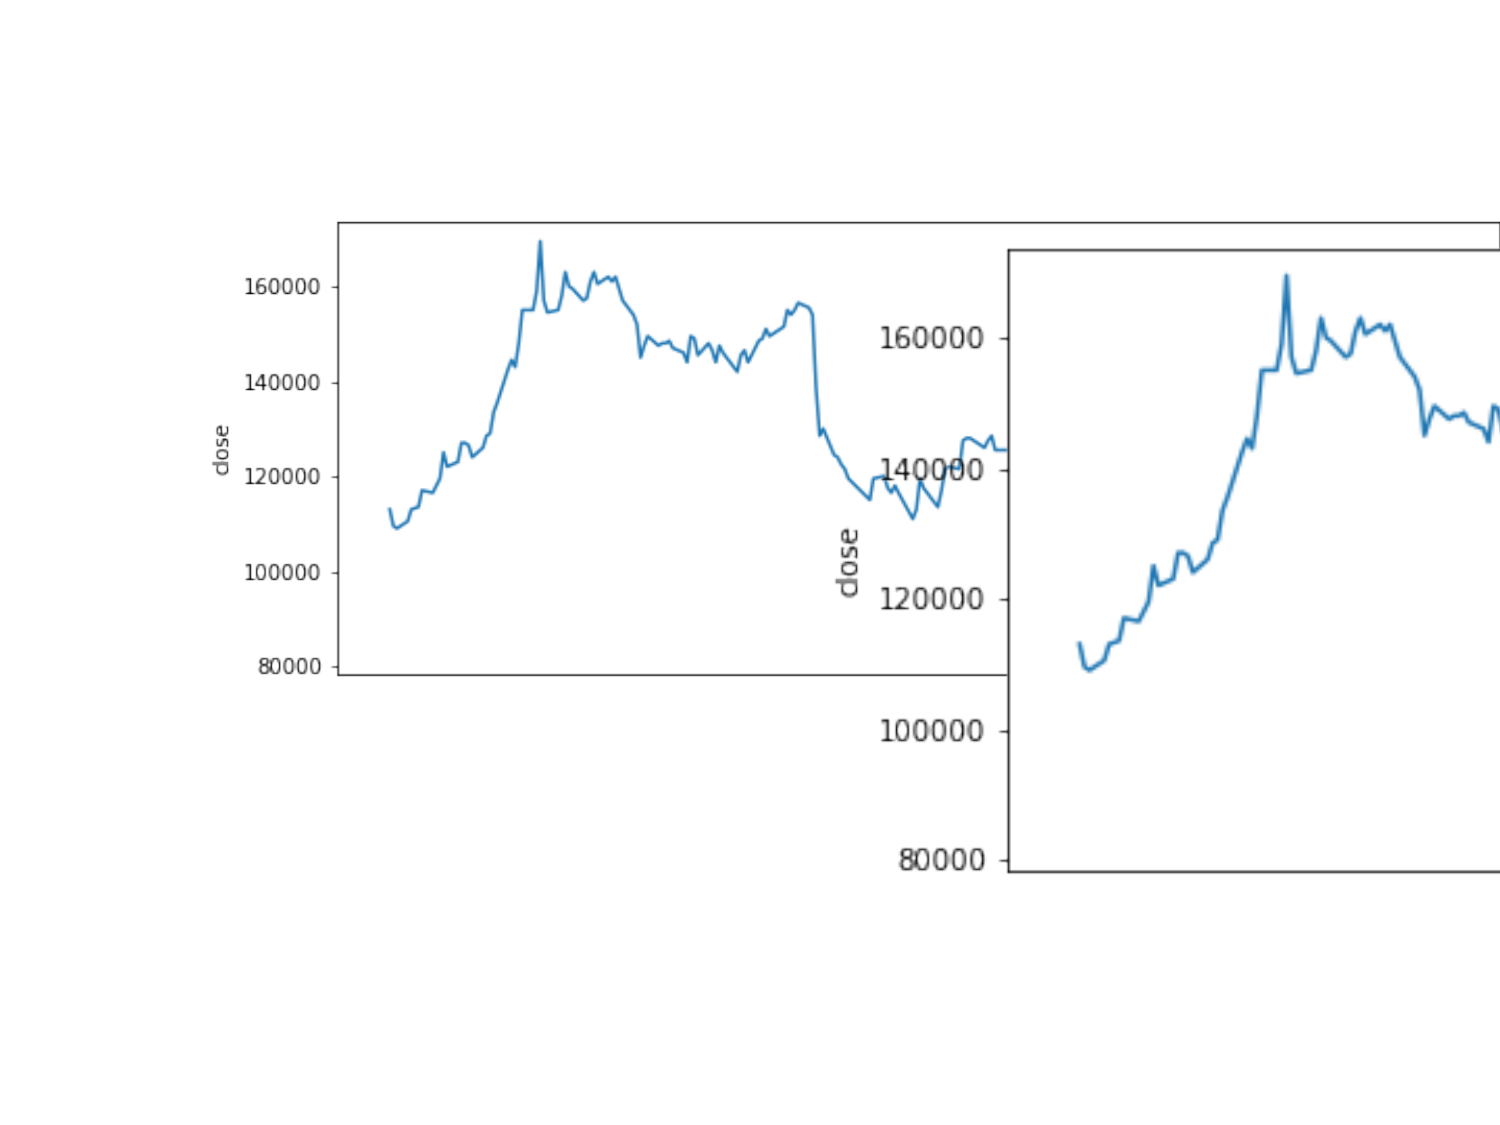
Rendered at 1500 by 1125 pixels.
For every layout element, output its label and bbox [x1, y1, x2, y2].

picture [149, 149, 1500, 976]
